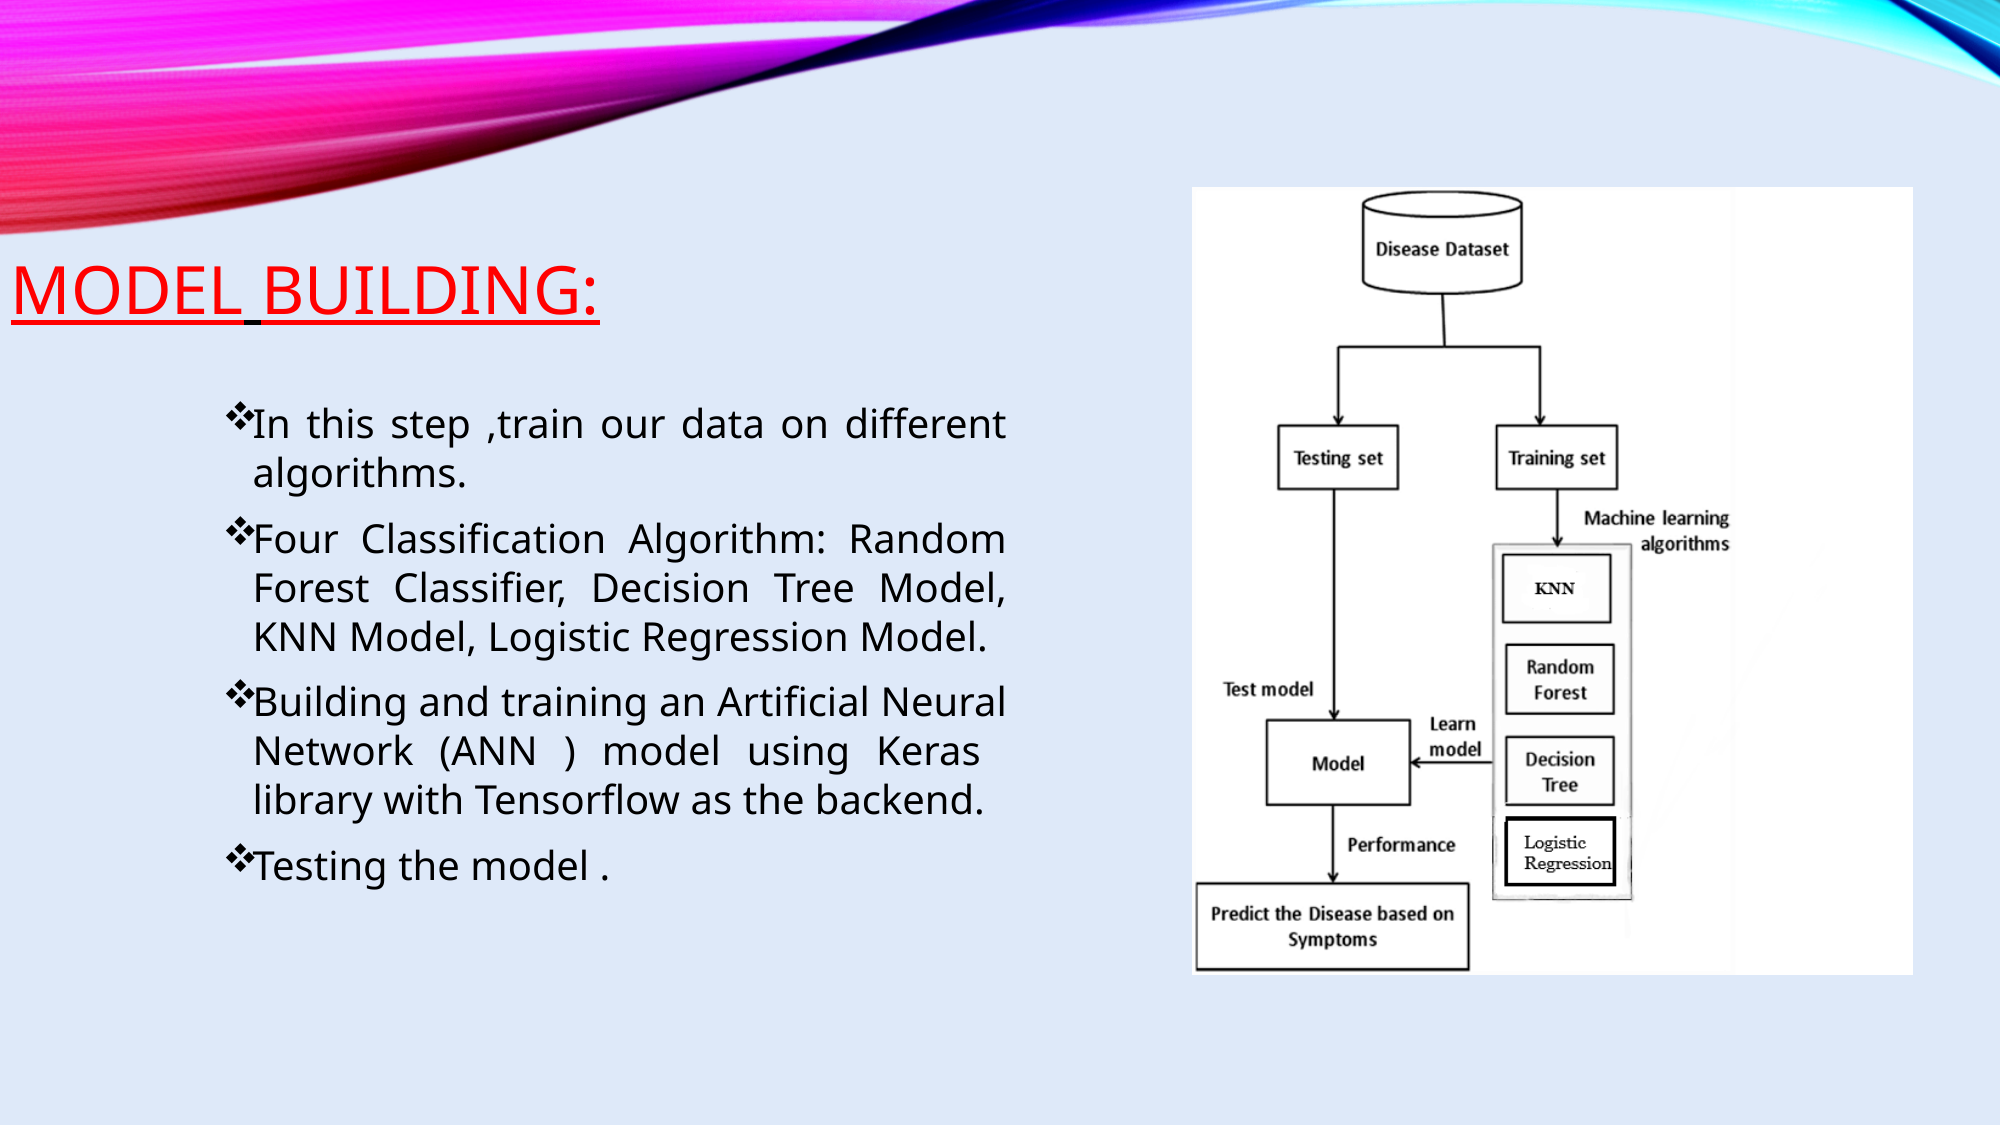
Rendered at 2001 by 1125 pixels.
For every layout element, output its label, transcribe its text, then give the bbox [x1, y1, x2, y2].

picture [1910, 0, 2000, 45]
picture [0, 0, 2000, 976]
title MODEL BUILDING: [0, 220, 616, 360]
list In this step ,train our data on different algorithms. Four Classification Algorithm: Random Forest Classifier, Decision Tree Model, KNN Model, Logistic Regression Model. Building and training an Artificial Neural Network (ANN ) model using Keras library with Tensorflow as the backend. Testing the model . [207, 391, 1023, 905]
picture [1890, 0, 2000, 75]
